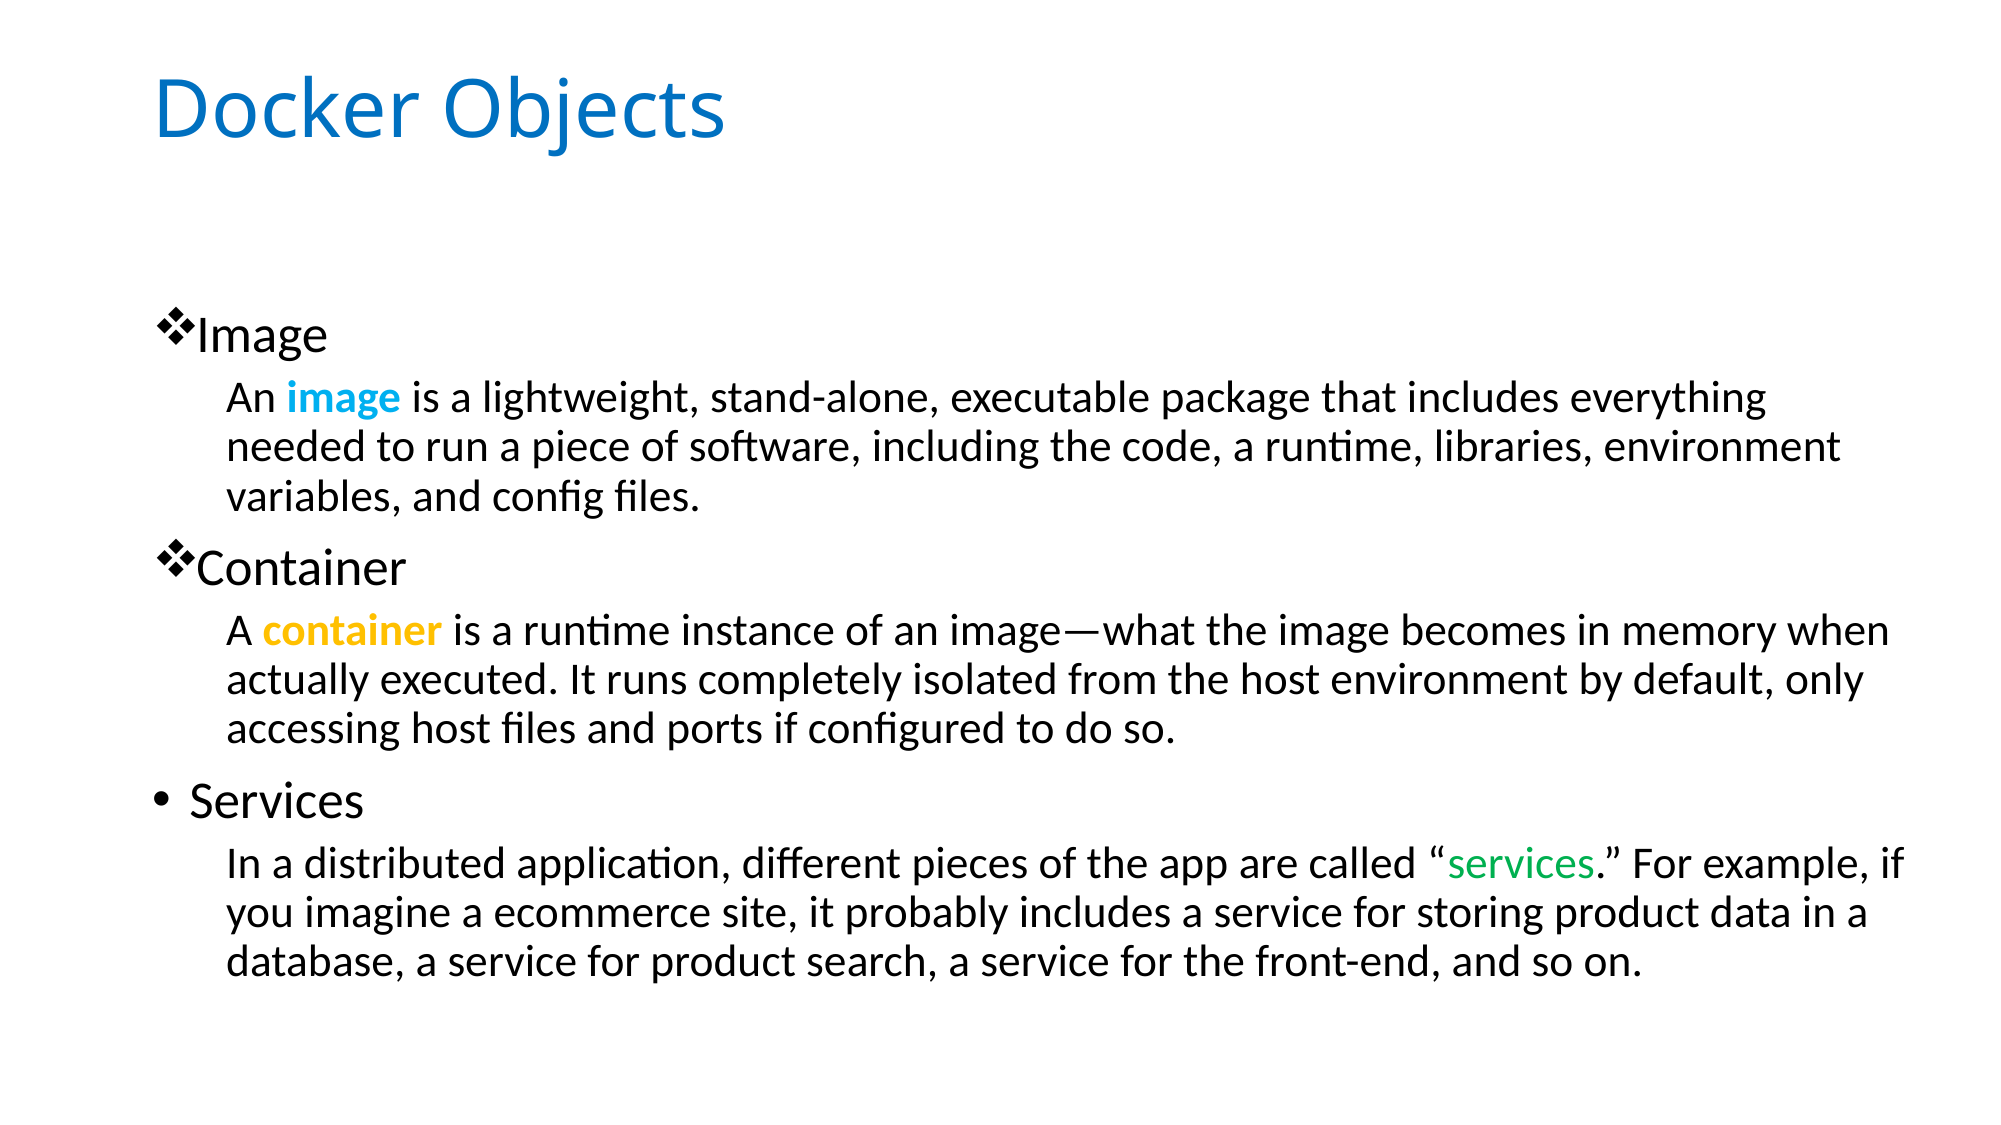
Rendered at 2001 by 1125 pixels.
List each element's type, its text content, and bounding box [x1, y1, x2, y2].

list Image An image is a lightweight, stand-alone, executable package that includes everything needed to run a piece of software, including the code, a runtime, libraries, environment variables, and config files. Container A container is a runtime instance of an image—what the image becomes in memory when actually executed. It runs completely isolated from the host environment by default, only accessing host files and ports if configured to do so. Services In a distributed application, different pieces of the app are called “services.” For example, if you imagine a ecommerce site, it probably includes a service for storing product data in a database, a service for product search, a service for the front-end, and so on. [137, 299, 1924, 1009]
title Docker Objects [137, 59, 1863, 163]
